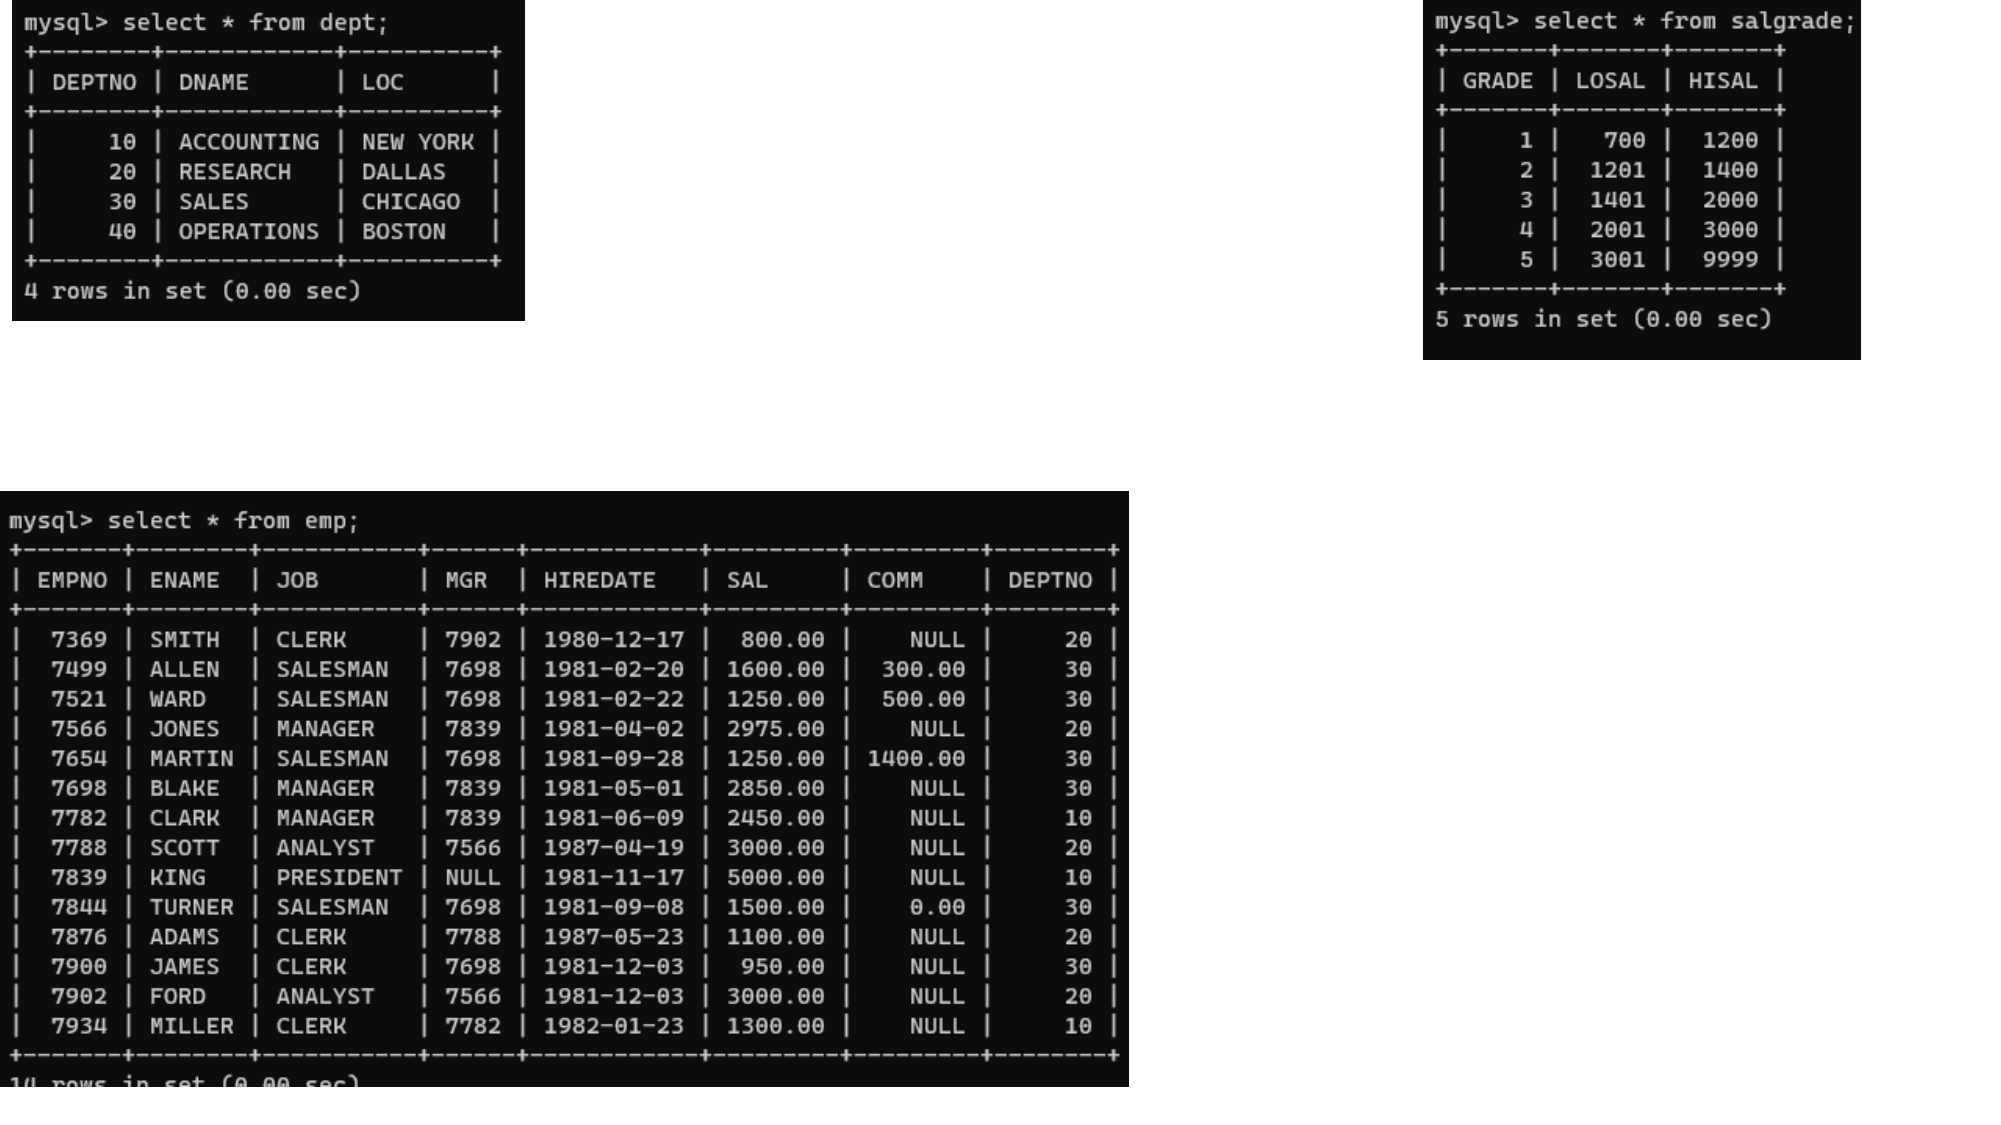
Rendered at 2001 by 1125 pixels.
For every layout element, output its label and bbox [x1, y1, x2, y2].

picture [0, 491, 1129, 1087]
picture [1423, 0, 1861, 360]
picture [12, 0, 525, 321]
